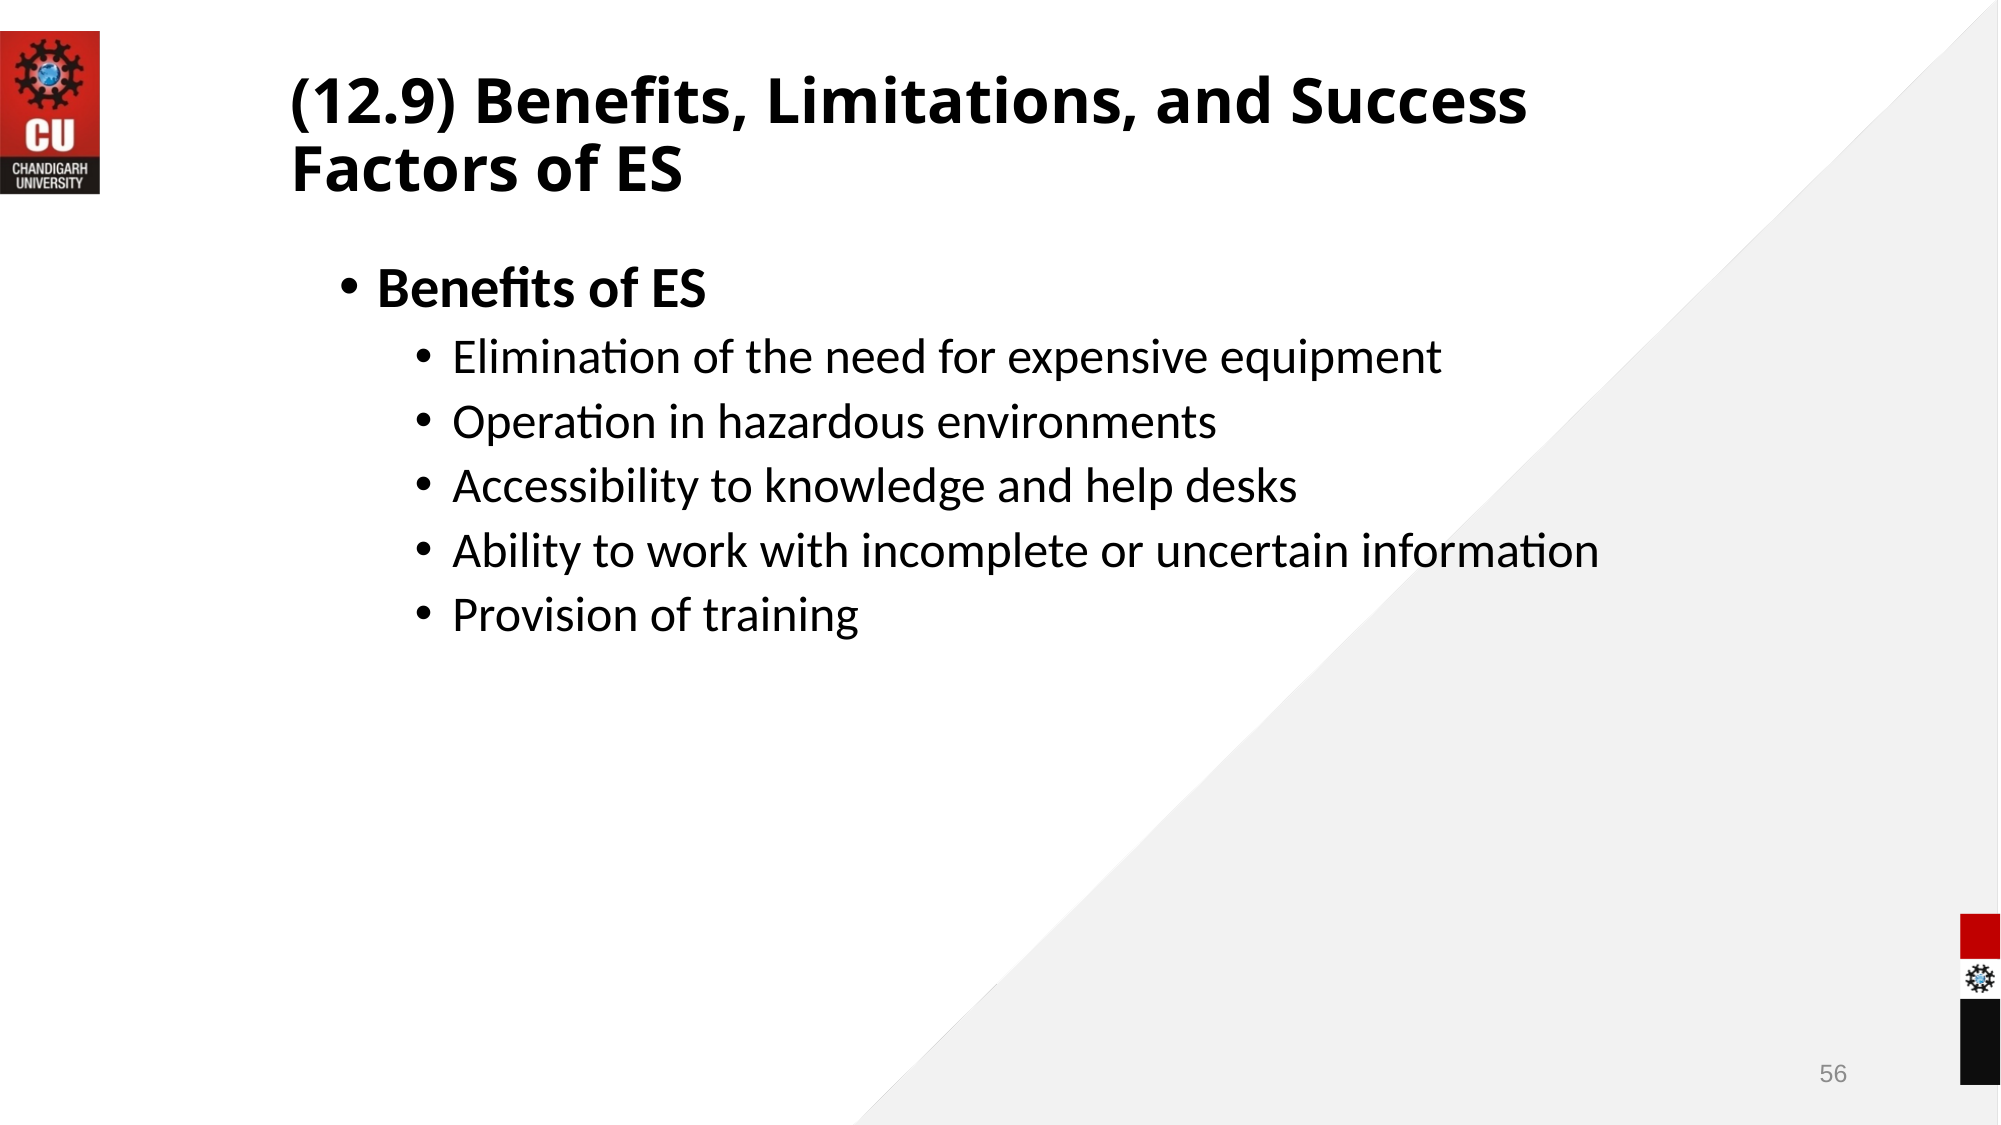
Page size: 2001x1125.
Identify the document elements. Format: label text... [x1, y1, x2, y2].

picture [0, 0, 2001, 1125]
list Benefits of ES Elimination of the need for expensive equipment Operation in hazardous environments Accessibility to knowledge and help desks Ability to work with incomplete or uncertain information Provision of training [324, 249, 1700, 1038]
title (12.9) Benefits, Limitations, and Success Factors of ES [275, 29, 1738, 245]
slide_number 56 [1412, 1042, 1863, 1103]
